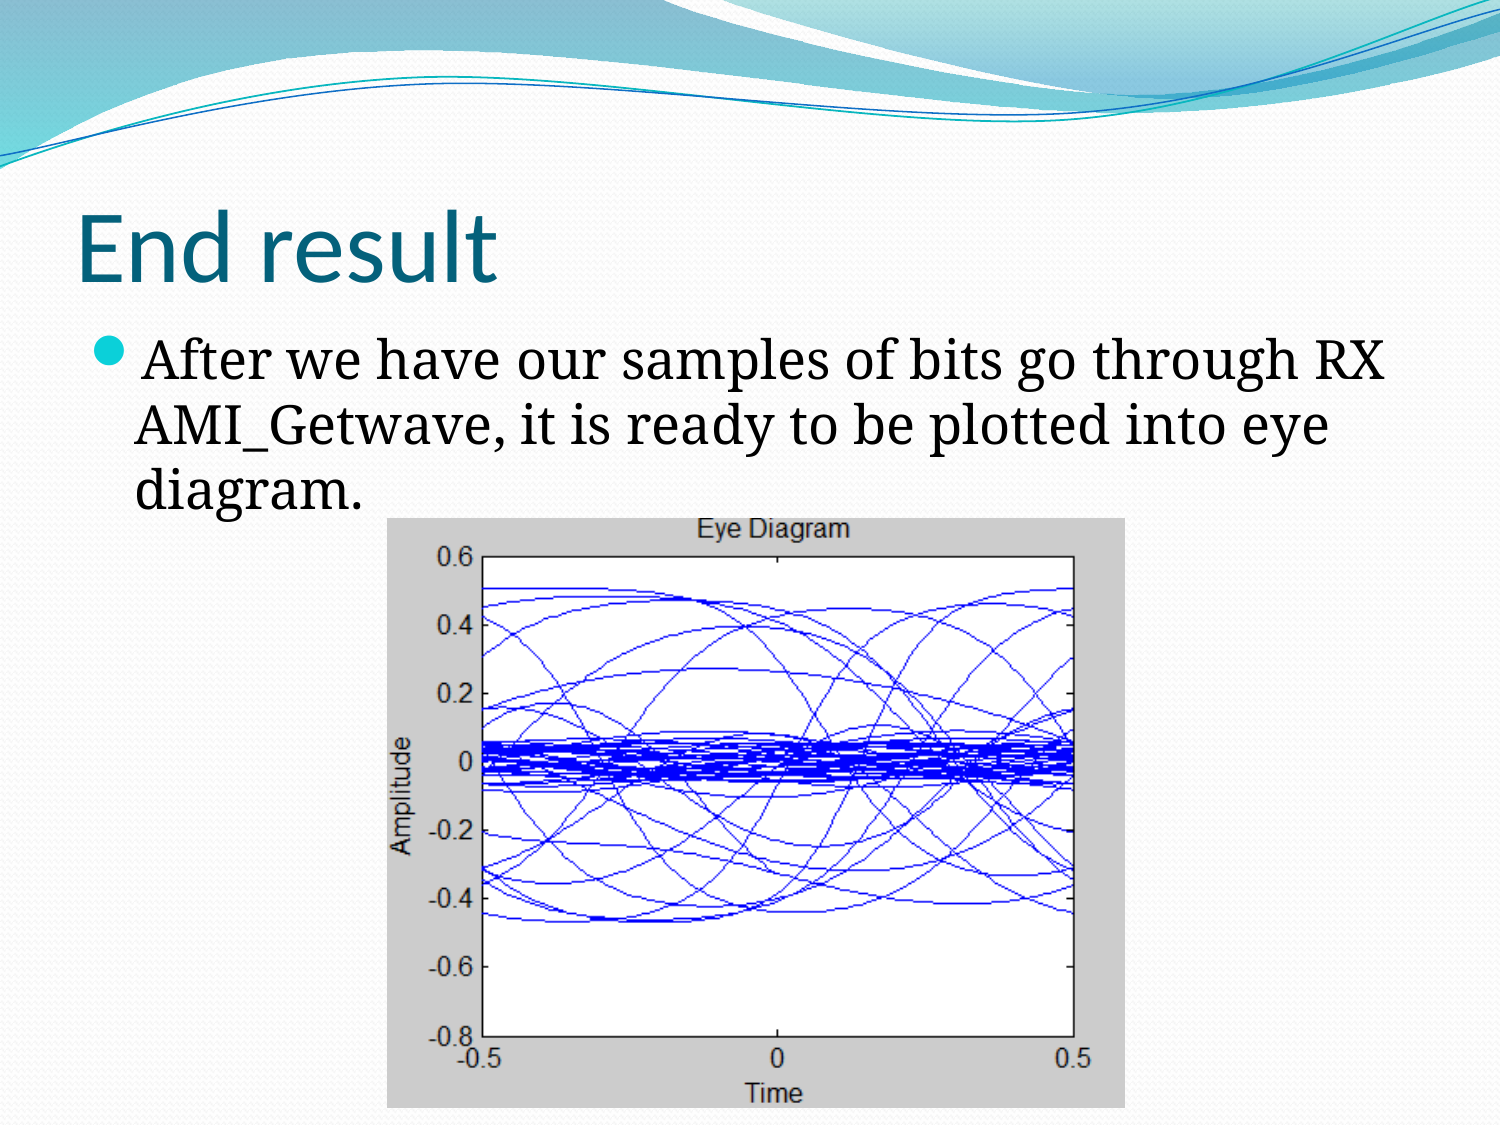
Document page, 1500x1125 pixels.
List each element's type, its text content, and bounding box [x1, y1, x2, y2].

list After we have our samples of bits go through RX AMI_Getwave, it is ready to be plotted into eye diagram. [75, 317, 1425, 1038]
picture [387, 517, 1126, 1108]
title End result [75, 115, 1425, 303]
